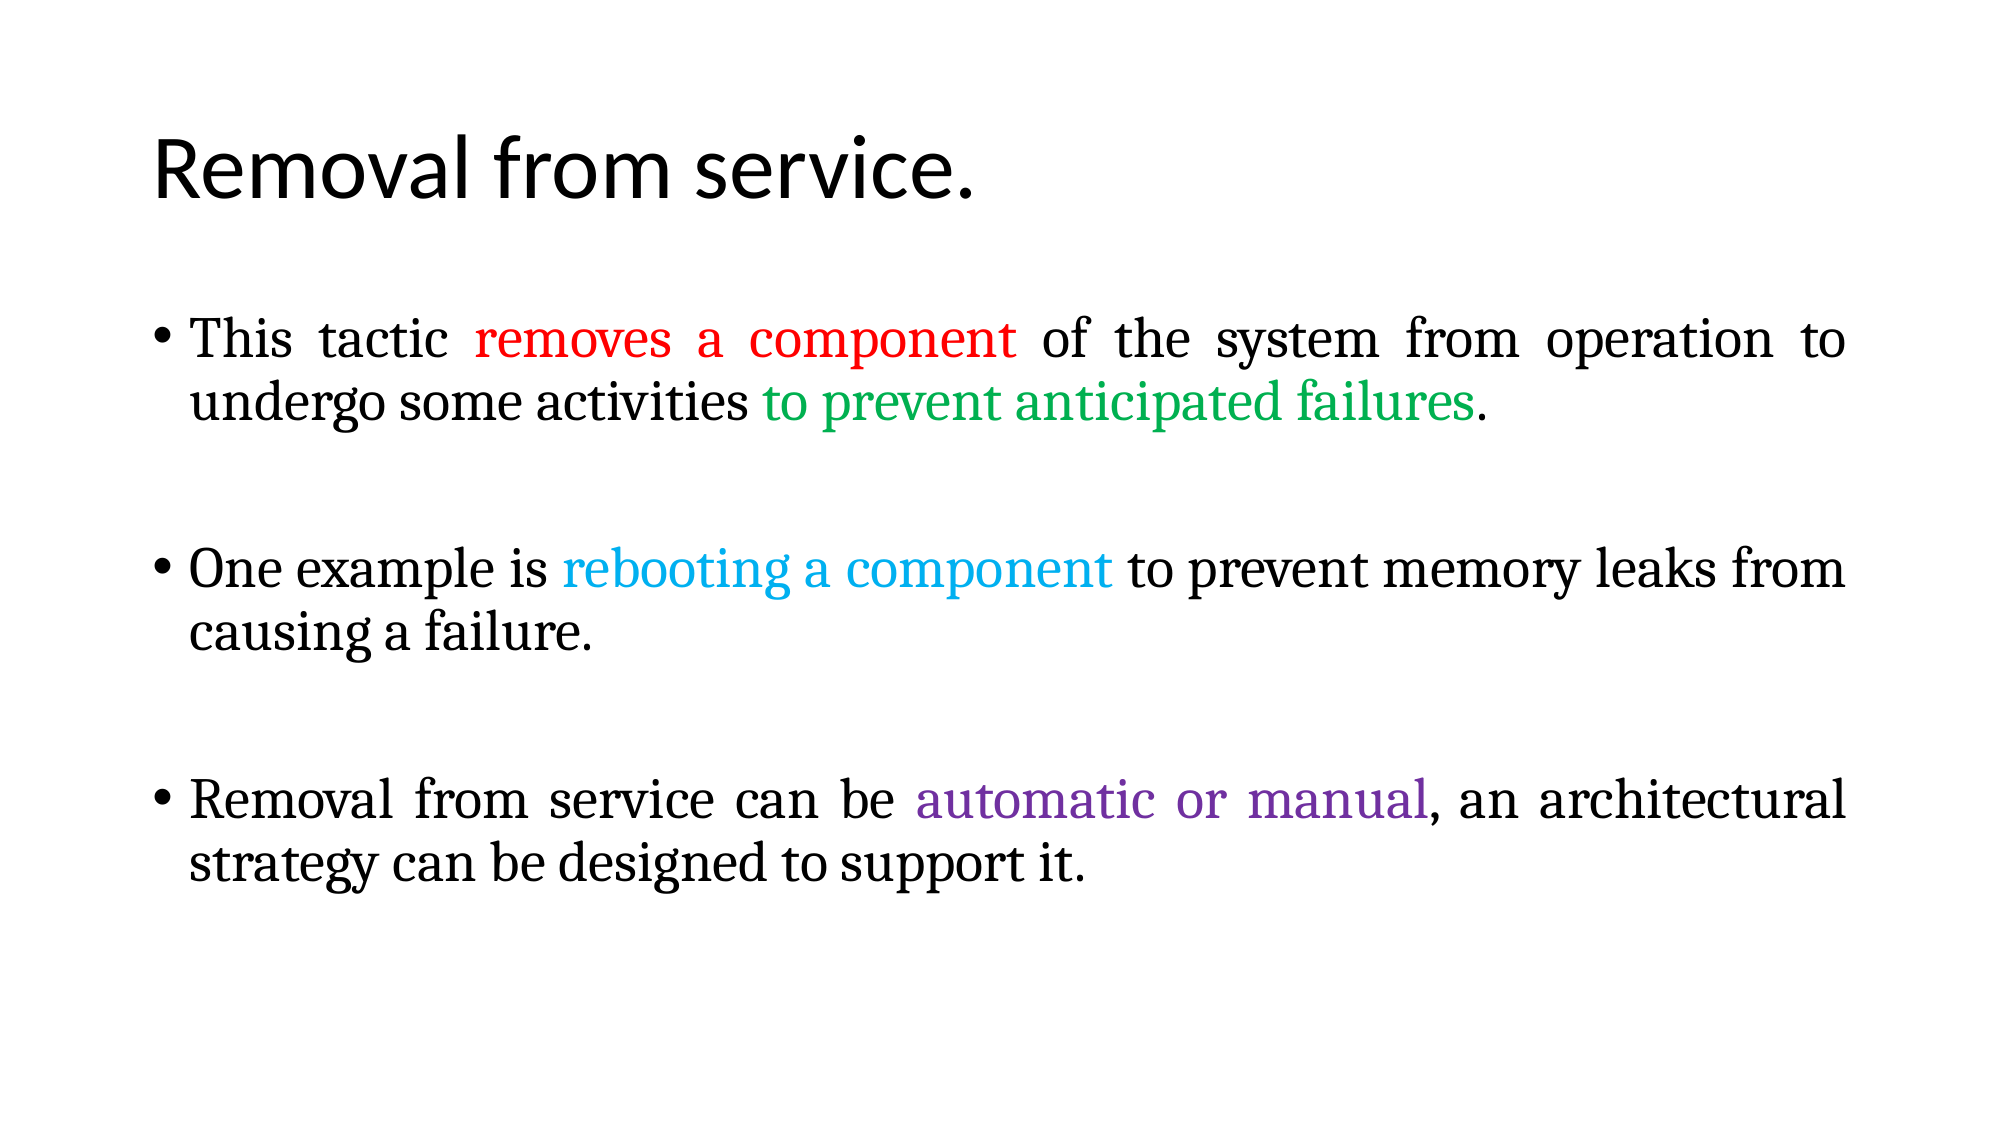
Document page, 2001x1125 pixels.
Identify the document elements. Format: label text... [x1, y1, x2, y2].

list This tactic removes a component of the system from operation to undergo some activities to prevent anticipated failures. One example is rebooting a component to prevent memory leaks from causing a failure. Removal from service can be automatic or manual, an architectural strategy can be designed to support it. [137, 299, 1863, 1014]
title Removal from service. [137, 59, 1863, 278]
